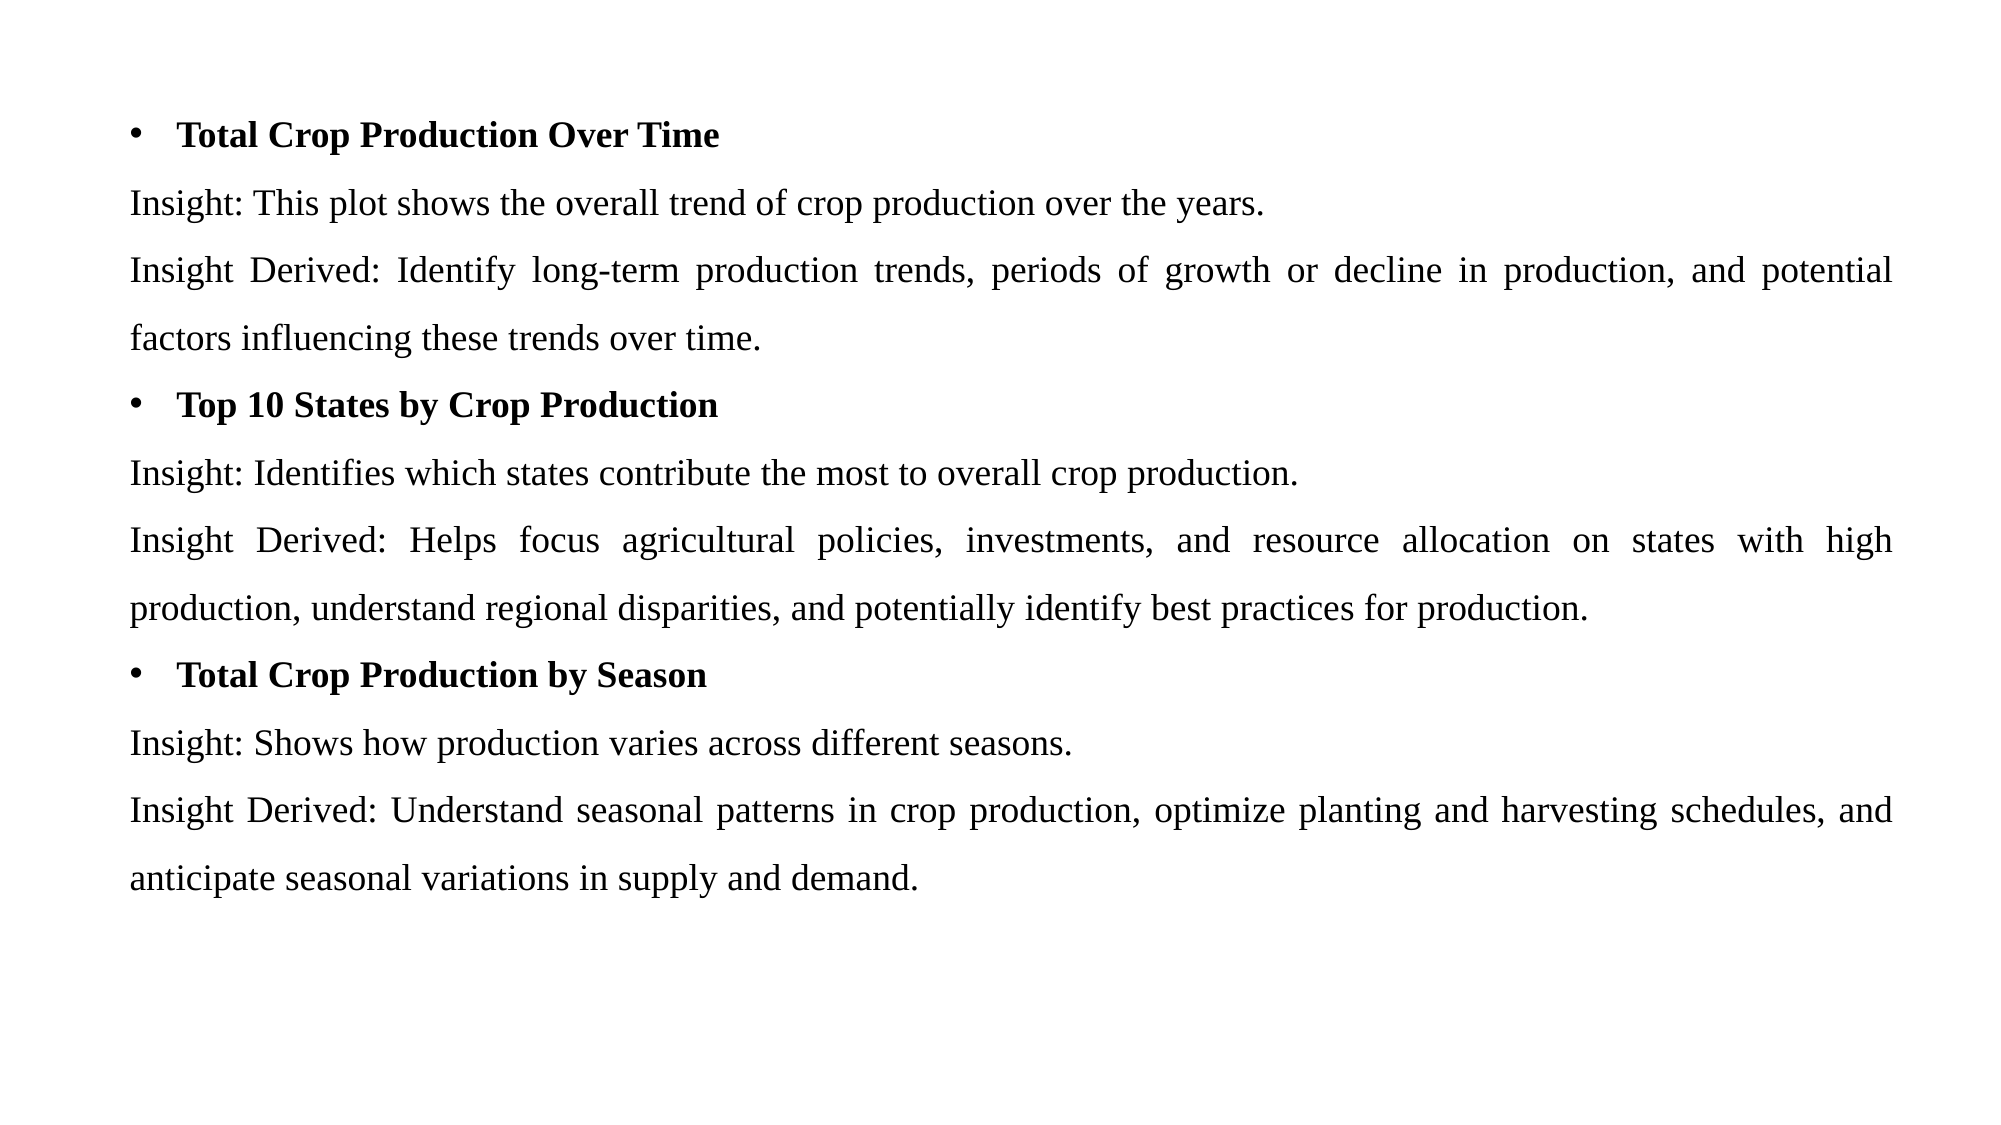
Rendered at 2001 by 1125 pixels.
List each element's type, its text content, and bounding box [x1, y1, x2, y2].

text_box Total Crop Production Over Time Insight: This plot shows the overall trend of crop production over the years. Insight Derived: Identify long-term production trends, periods of growth or decline in production, and potential factors influencing these trends over time. Top 10 States by Crop Production Insight: Identifies which states contribute the most to overall crop production. Insight Derived: Helps focus agricultural policies, investments, and resource allocation on states with high production, understand regional disparities, and potentially identify best practices for production. Total Crop Production by Season Insight: Shows how production varies across different seasons. Insight Derived: Understand seasonal patterns in crop production, optimize planting and harvesting schedules, and anticipate seasonal variations in supply and demand. [114, 80, 1911, 905]
